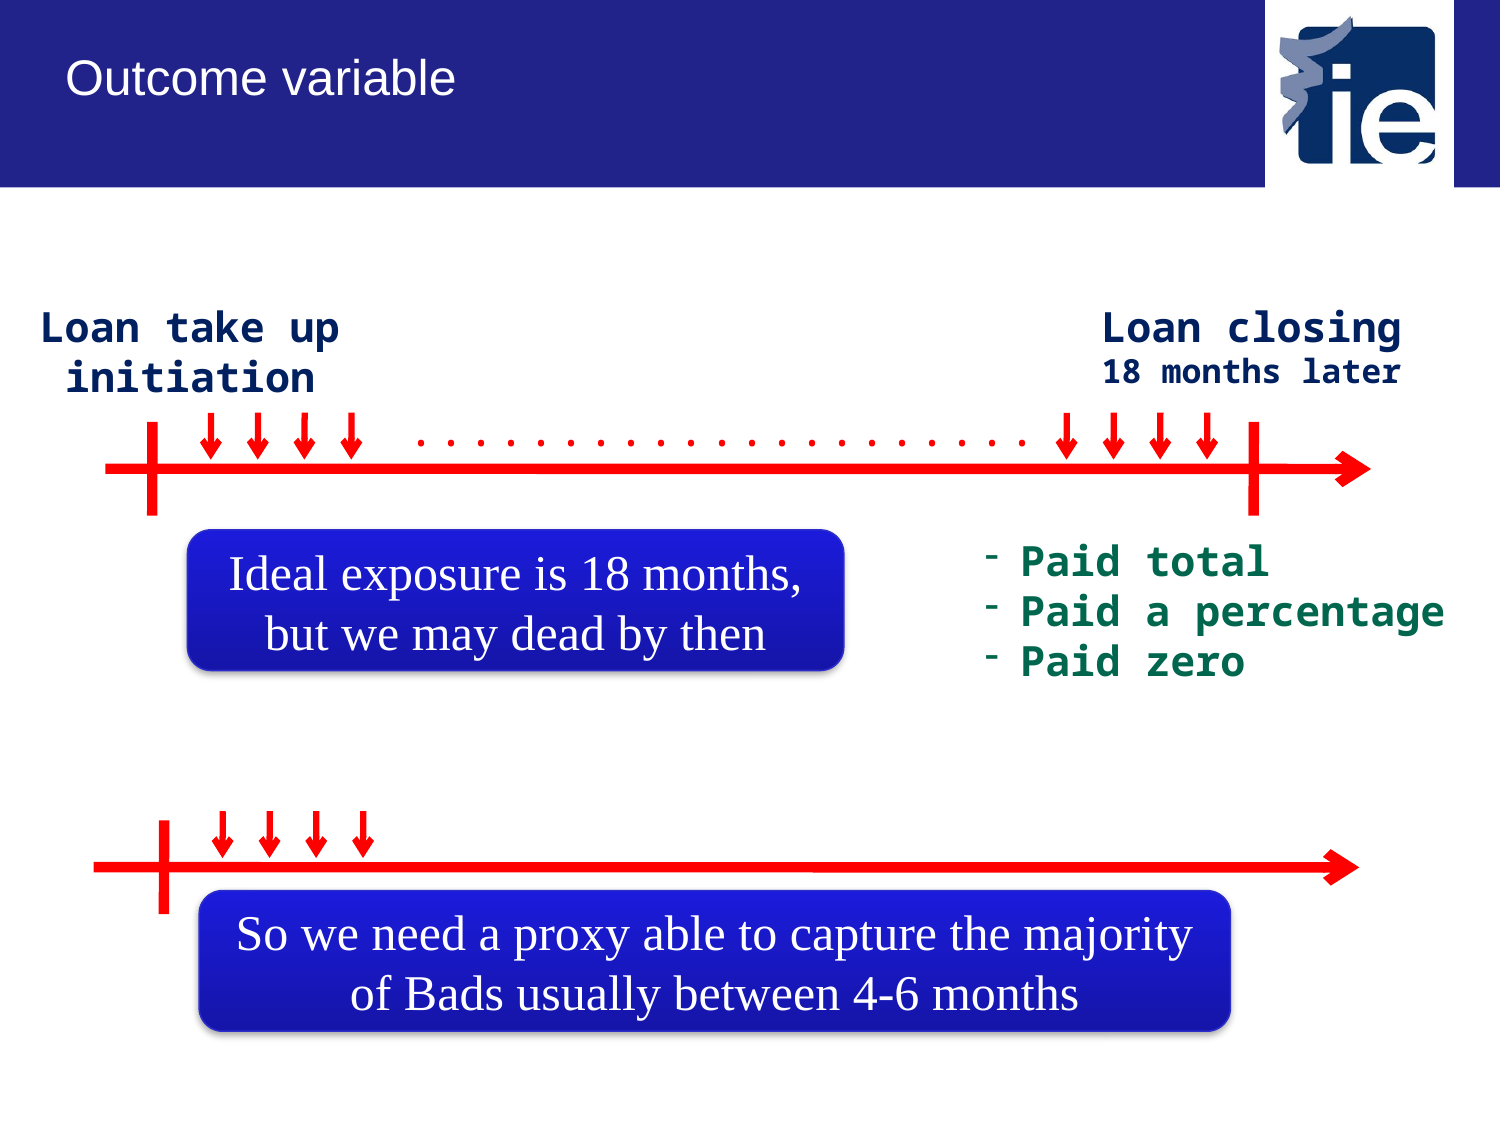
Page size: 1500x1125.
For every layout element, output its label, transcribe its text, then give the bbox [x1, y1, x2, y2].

text_box [0, 0, 1263, 188]
text_box Paid total Paid a percentage Paid zero [969, 527, 1460, 693]
picture [1265, 0, 1454, 188]
text_box Loan take up initiation [25, 292, 355, 408]
text_box Ideal exposure is 18 months, but we may dead by then [186, 529, 845, 672]
text_box ..................... [392, 389, 1052, 464]
text_box So we need a proxy able to capture the majority of Bads usually between 4-6 months [198, 889, 1232, 1032]
subtitle Outcome variable [49, 37, 1201, 138]
text_box [1454, 0, 1500, 188]
text_box Loan closing 18 months later [1086, 292, 1417, 398]
